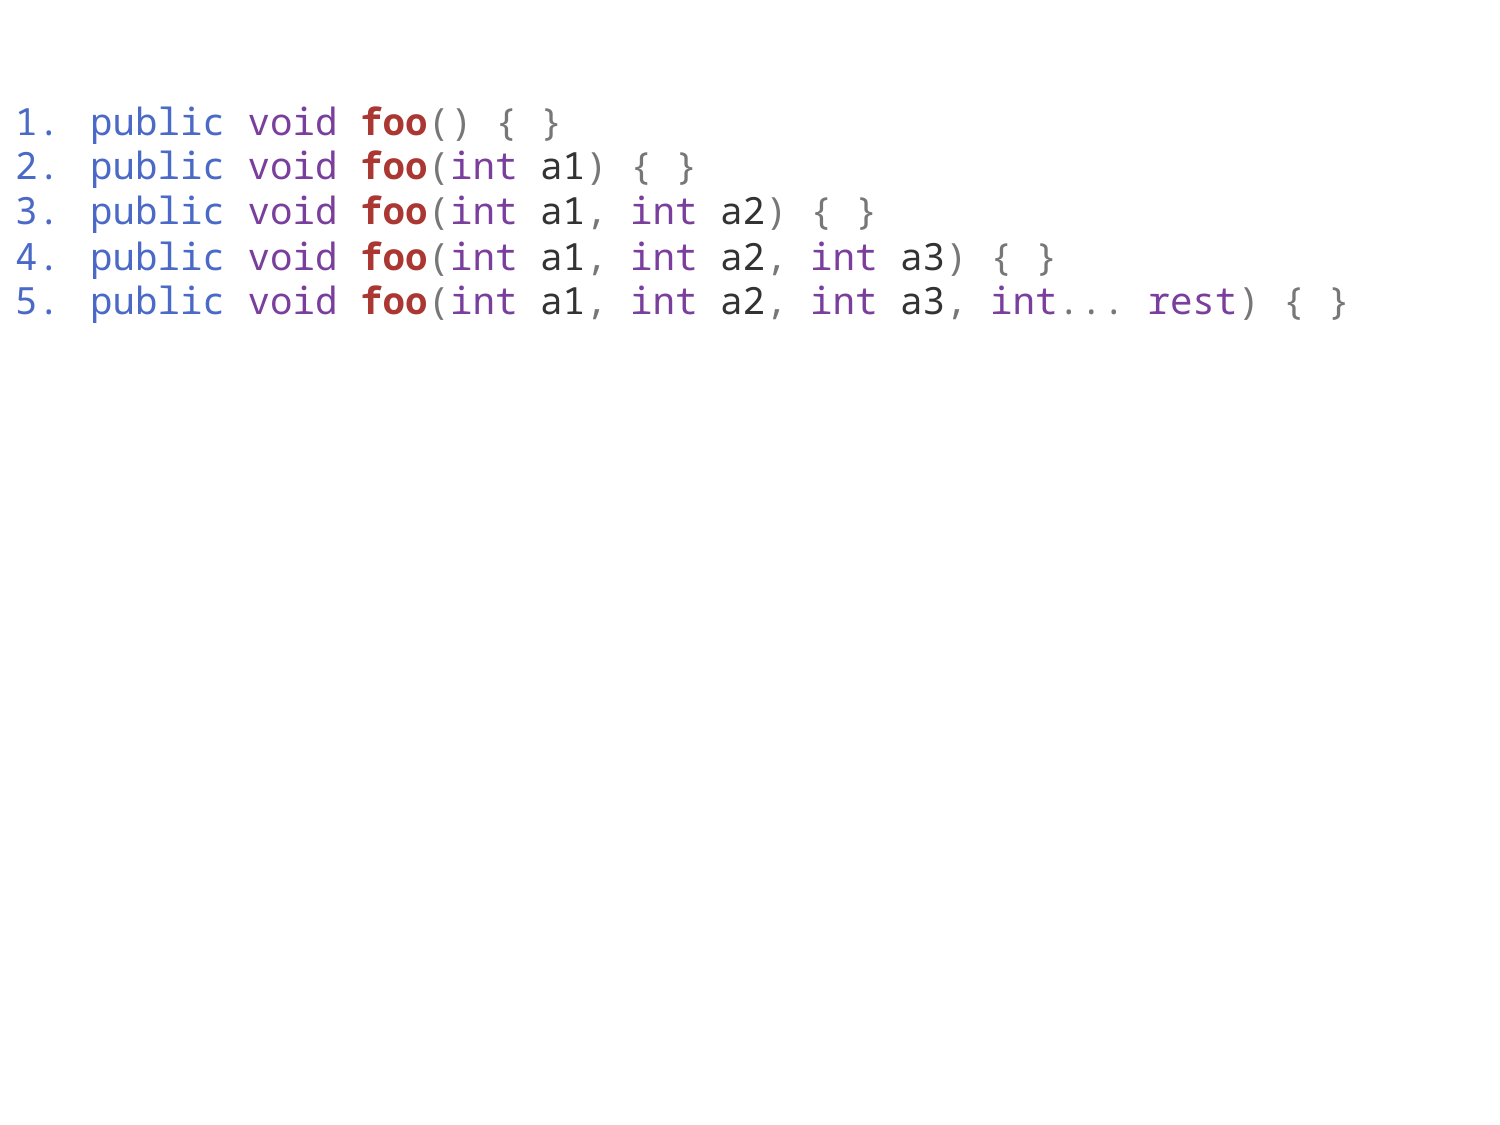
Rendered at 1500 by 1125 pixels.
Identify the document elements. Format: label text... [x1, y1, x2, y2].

list public void foo() { } public void foo(int a1) { } public void foo(int a1, int a2) { } public void foo(int a1, int a2, int a3) { } public void foo(int a1, int a2, int a3, int... rest) { } [0, 0, 1500, 1125]
